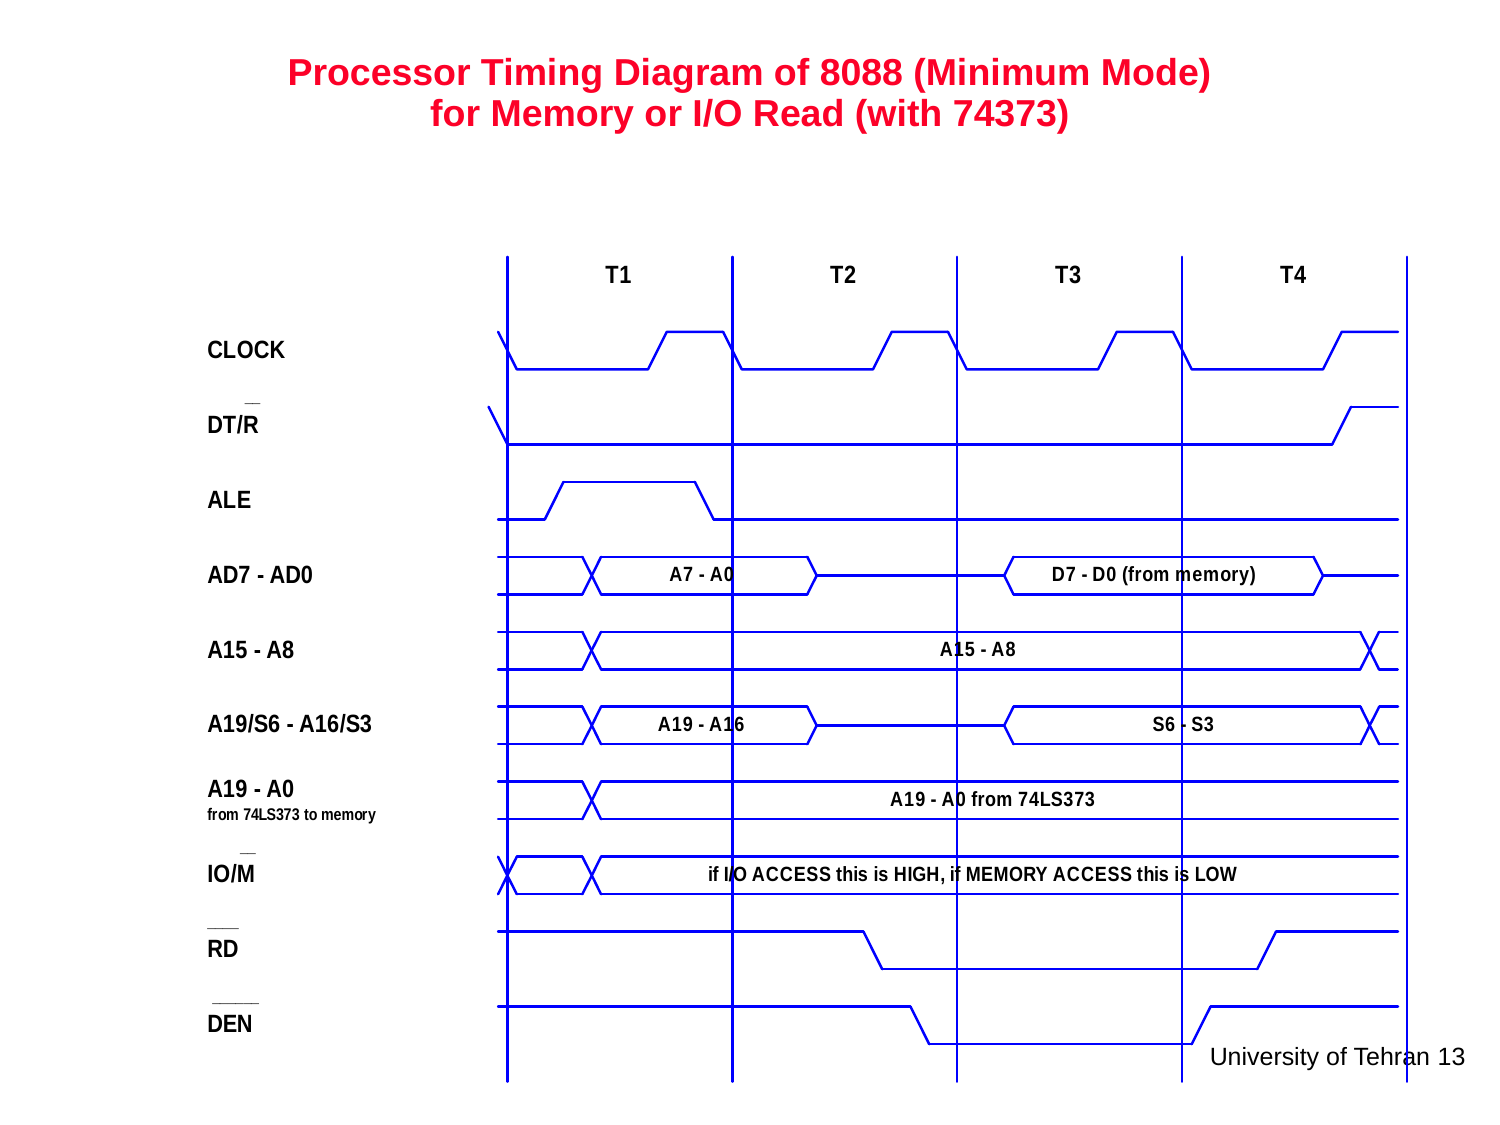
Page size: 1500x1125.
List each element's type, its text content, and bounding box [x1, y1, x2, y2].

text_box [201, 251, 1413, 1087]
title Processor Timing Diagram of 8088 (Minimum Mode) for Memory or I/O Read (with 74373) [162, 12, 1338, 175]
